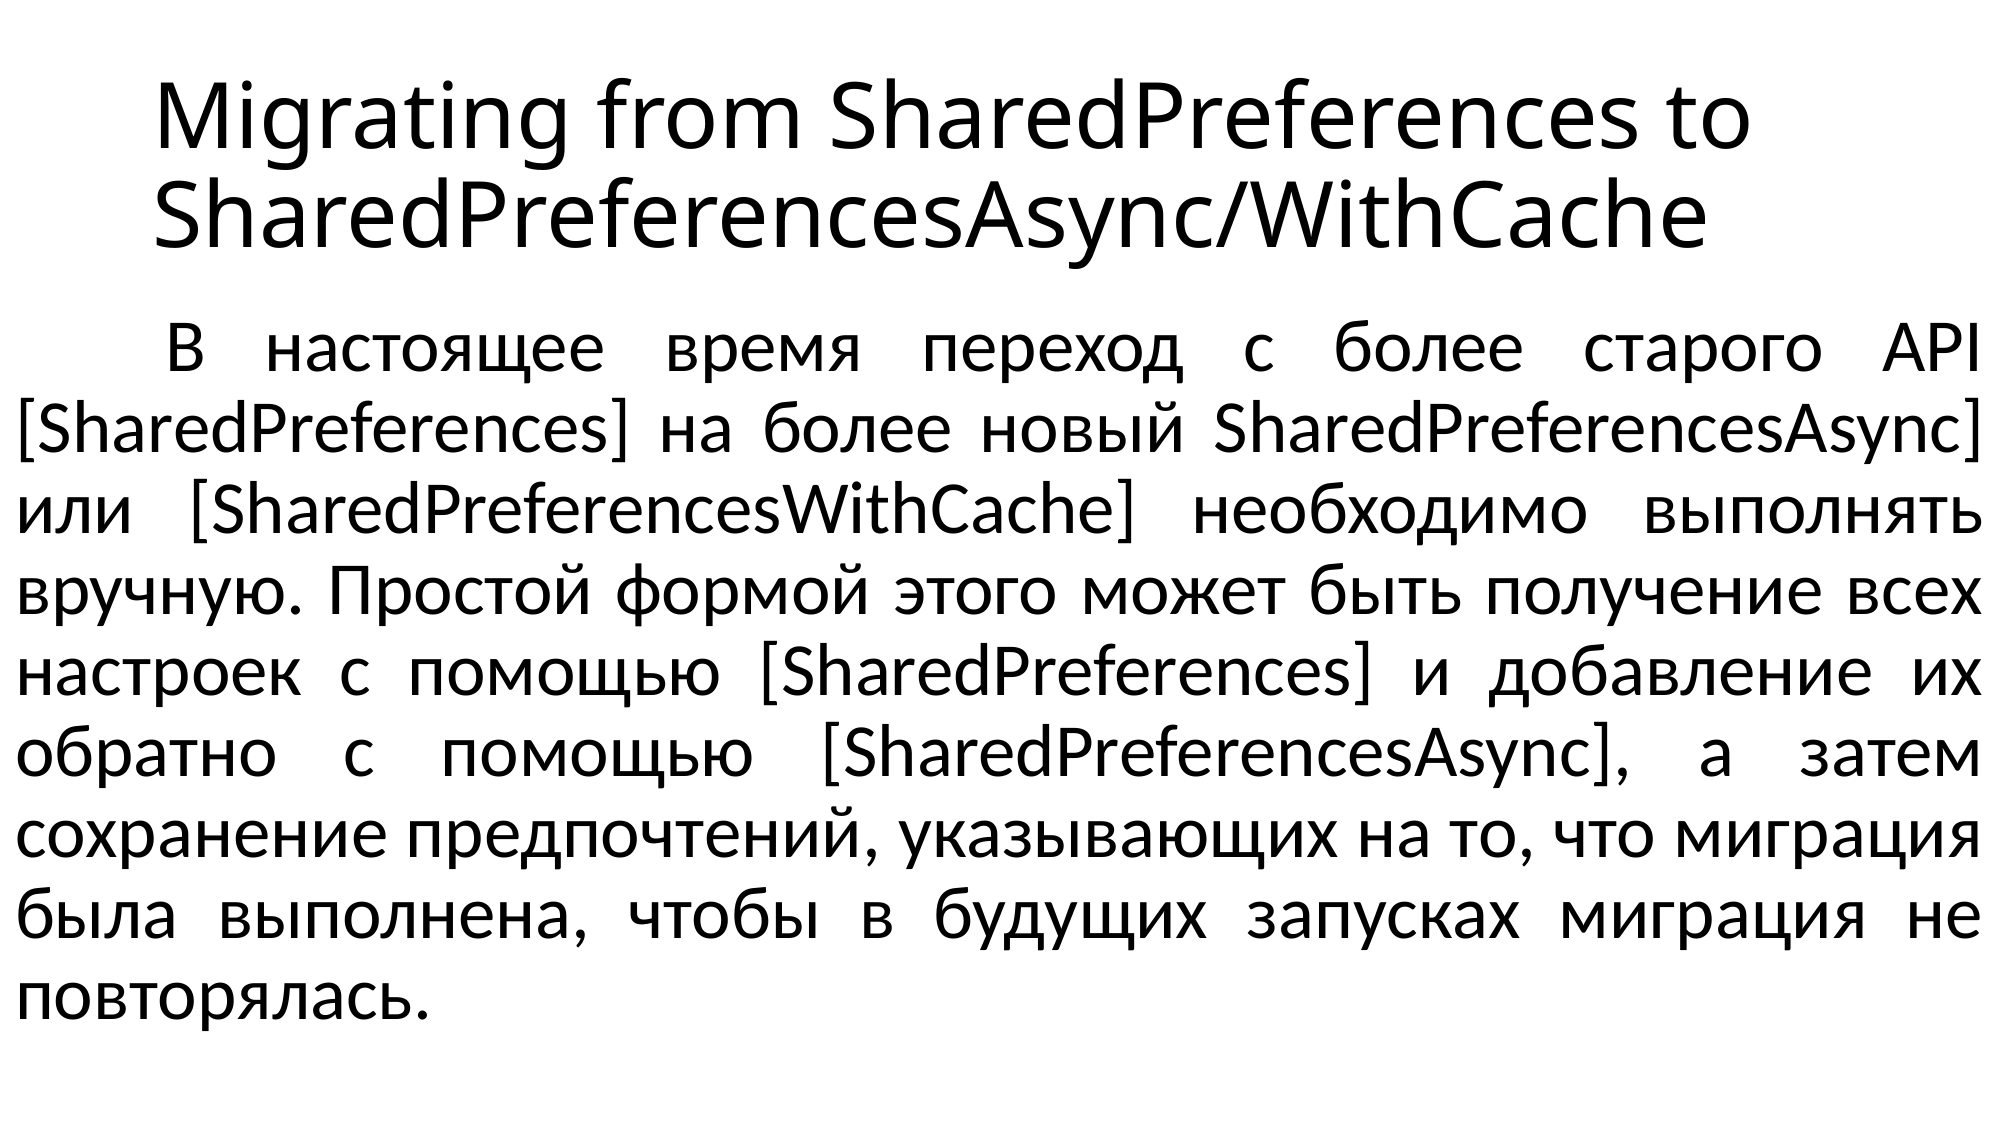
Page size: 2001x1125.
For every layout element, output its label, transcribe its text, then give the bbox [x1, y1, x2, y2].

title Migrating from SharedPreferences to SharedPreferencesAsync/WithCache [137, 59, 1863, 278]
list В настоящее время переход с более старого API [SharedPreferences] на более новый SharedPreferencesAsync] или [SharedPreferencesWithCache] необходимо выполнять вручную. Простой формой этого может быть получение всех настроек с помощью [SharedPreferences] и добавление их обратно с помощью [SharedPreferencesAsync], а затем сохранение предпочтений, указывающих на то, что миграция была выполнена, чтобы в будущих запусках миграция не повторялась. [0, 299, 2000, 1125]
